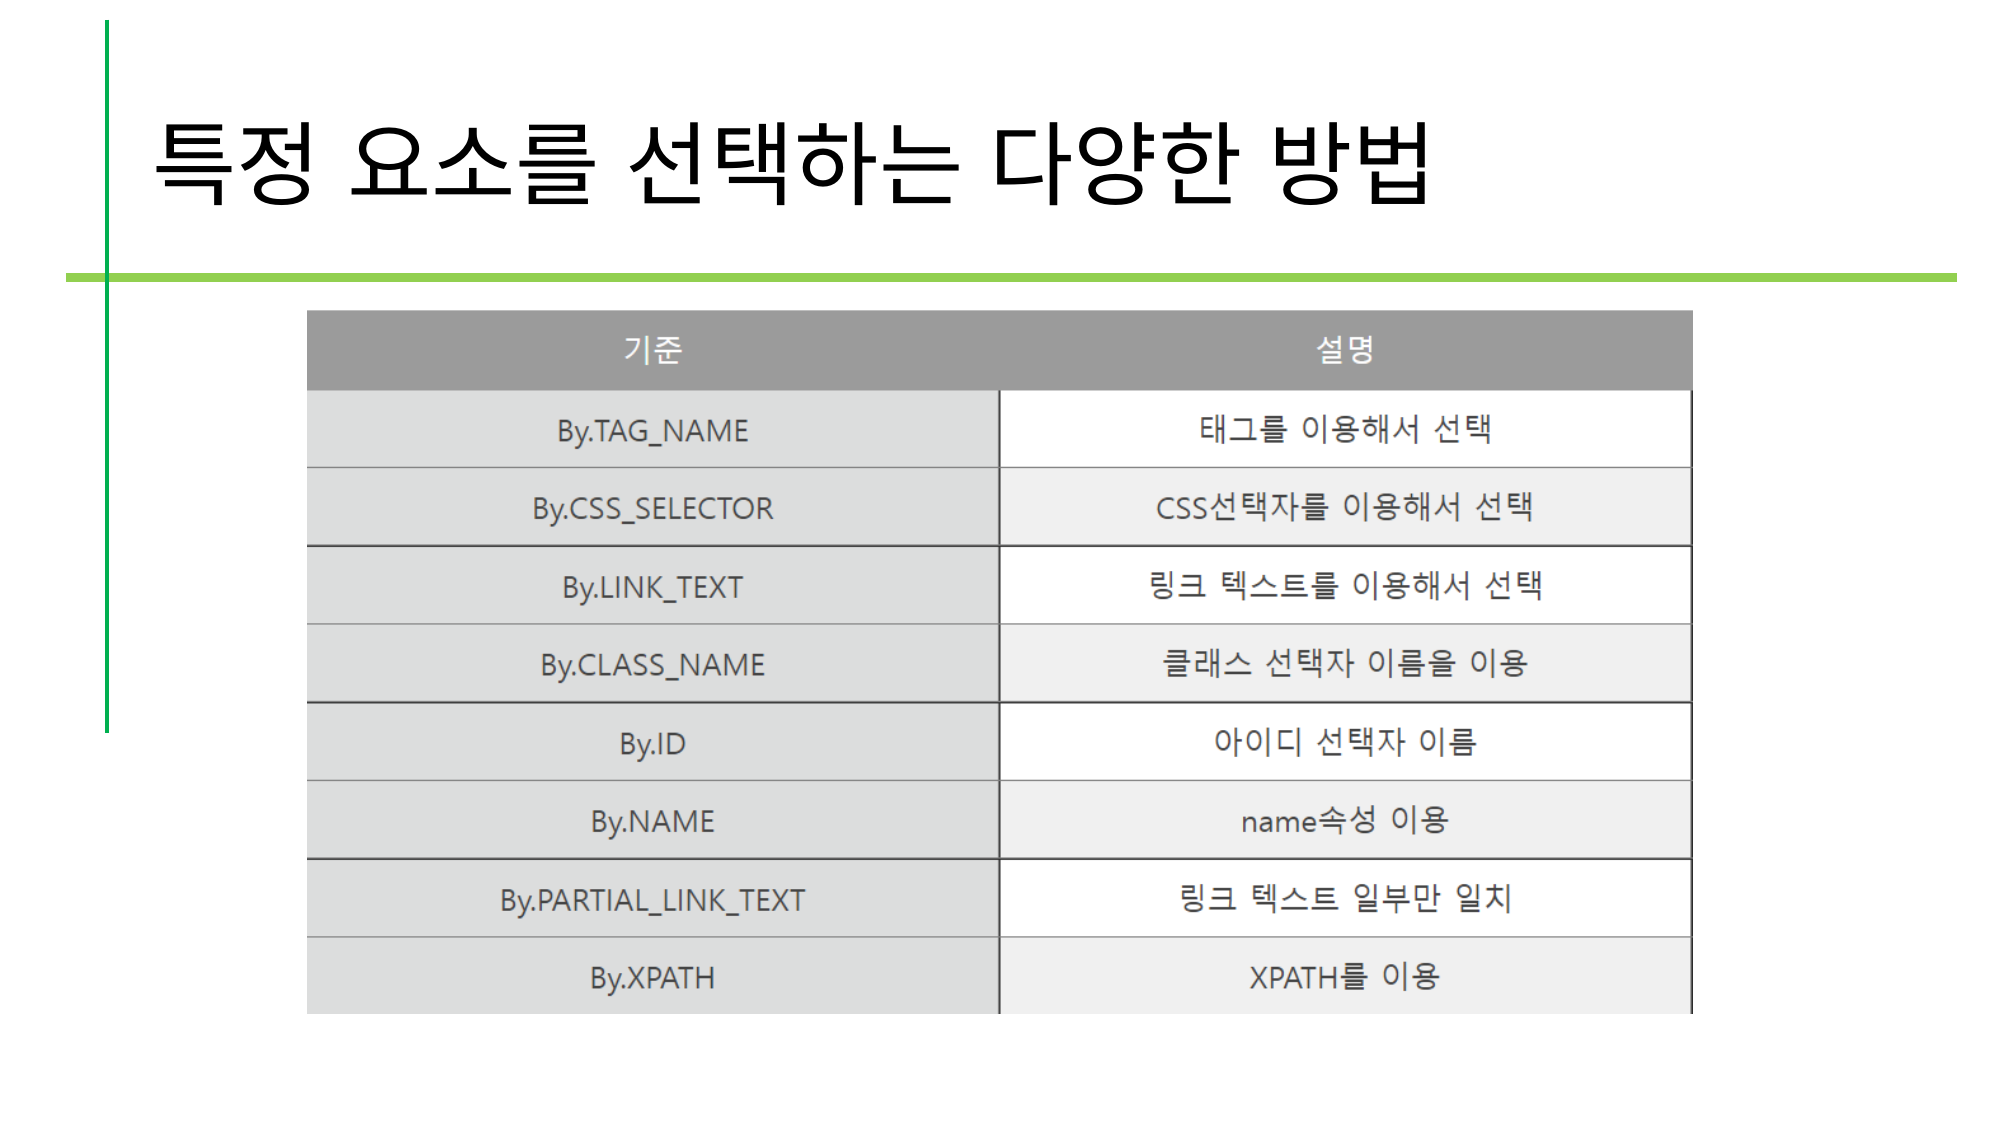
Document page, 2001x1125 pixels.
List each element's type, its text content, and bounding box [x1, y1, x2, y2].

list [307, 299, 1693, 1014]
title 특정 요소를 선택하는 다양한 방법 [137, 59, 1863, 273]
